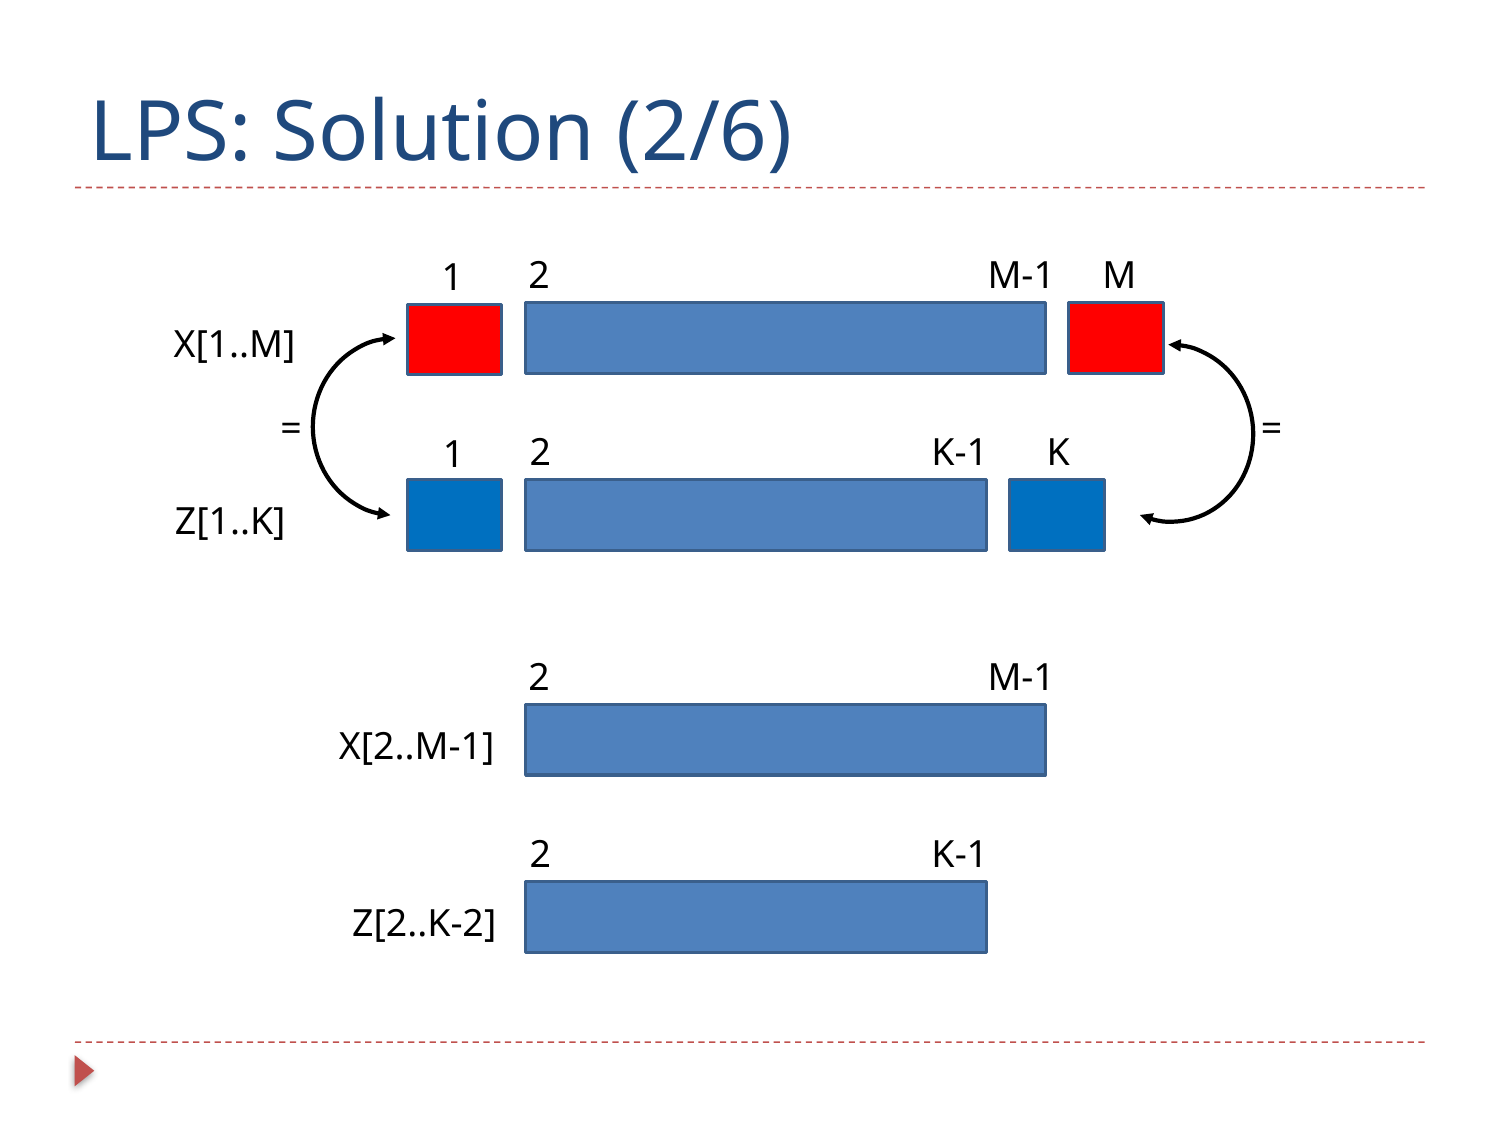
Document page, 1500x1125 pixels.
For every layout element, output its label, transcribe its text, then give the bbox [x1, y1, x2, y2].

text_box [159, 243, 1282, 551]
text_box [324, 644, 1070, 953]
title LPS: Solution (2/6) [75, 54, 1425, 185]
